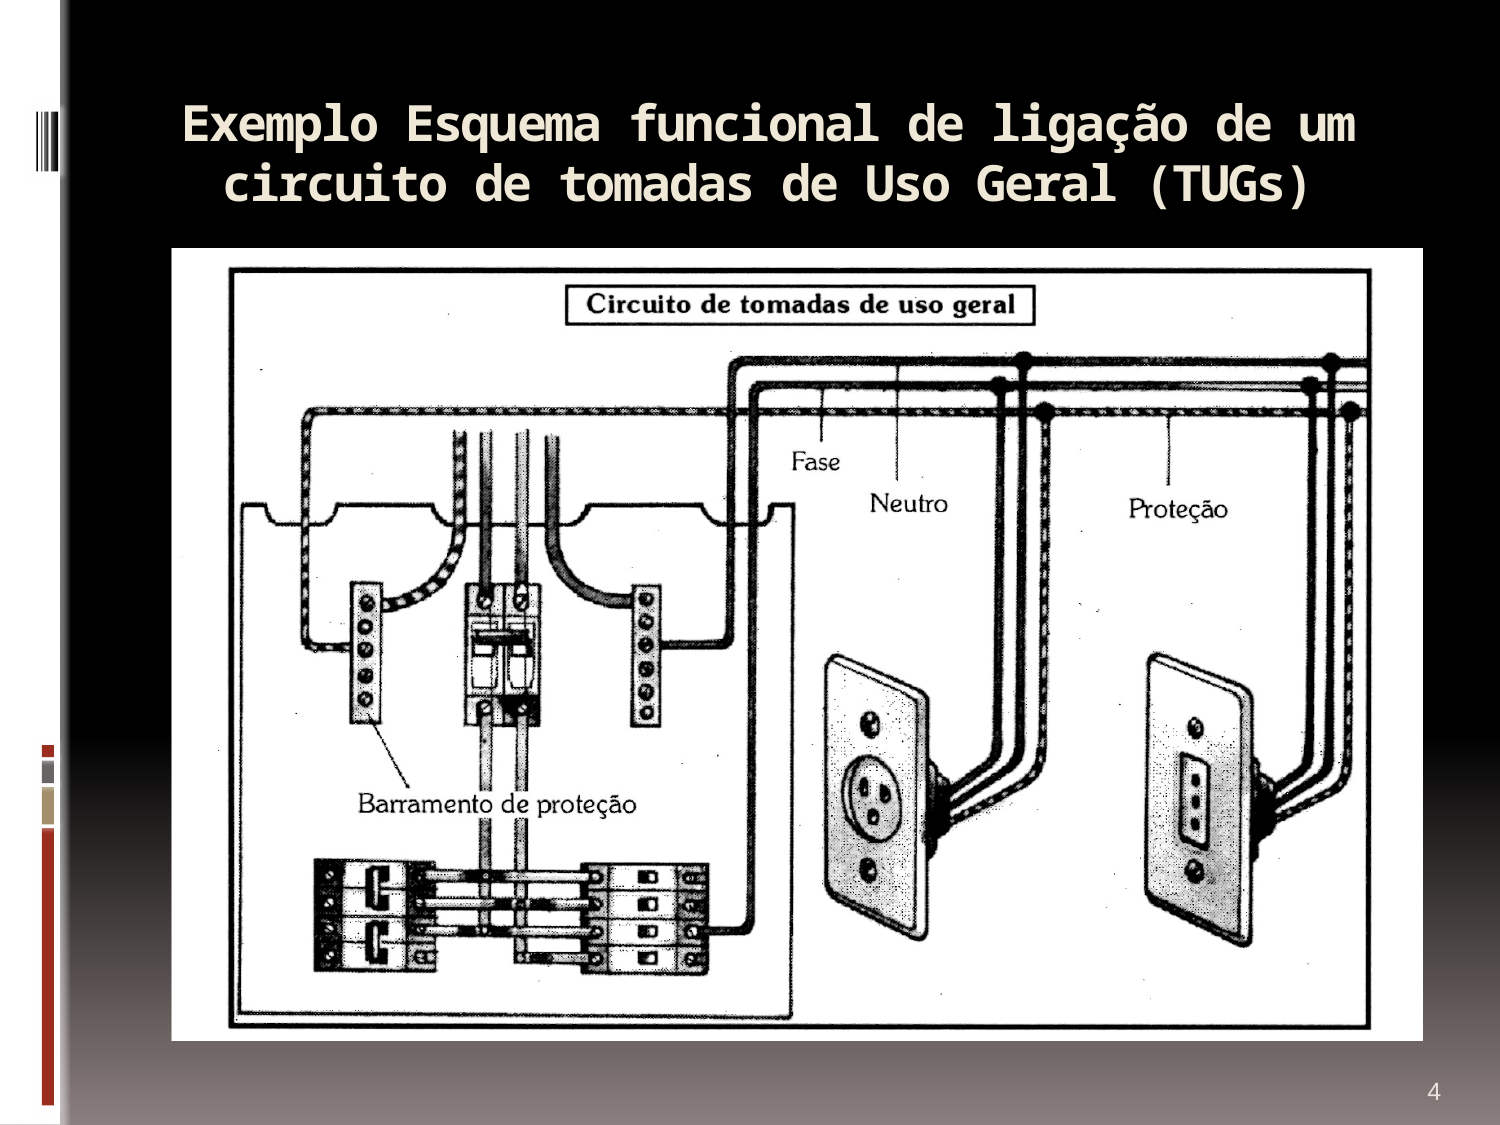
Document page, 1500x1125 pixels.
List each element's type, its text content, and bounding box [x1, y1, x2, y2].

picture [170, 247, 1423, 1042]
title Exemplo Esquema funcional de ligação de um circuito de tomadas de Uso Geral (TUGs) [112, 83, 1425, 234]
slide_number 4 [1412, 1052, 1488, 1113]
